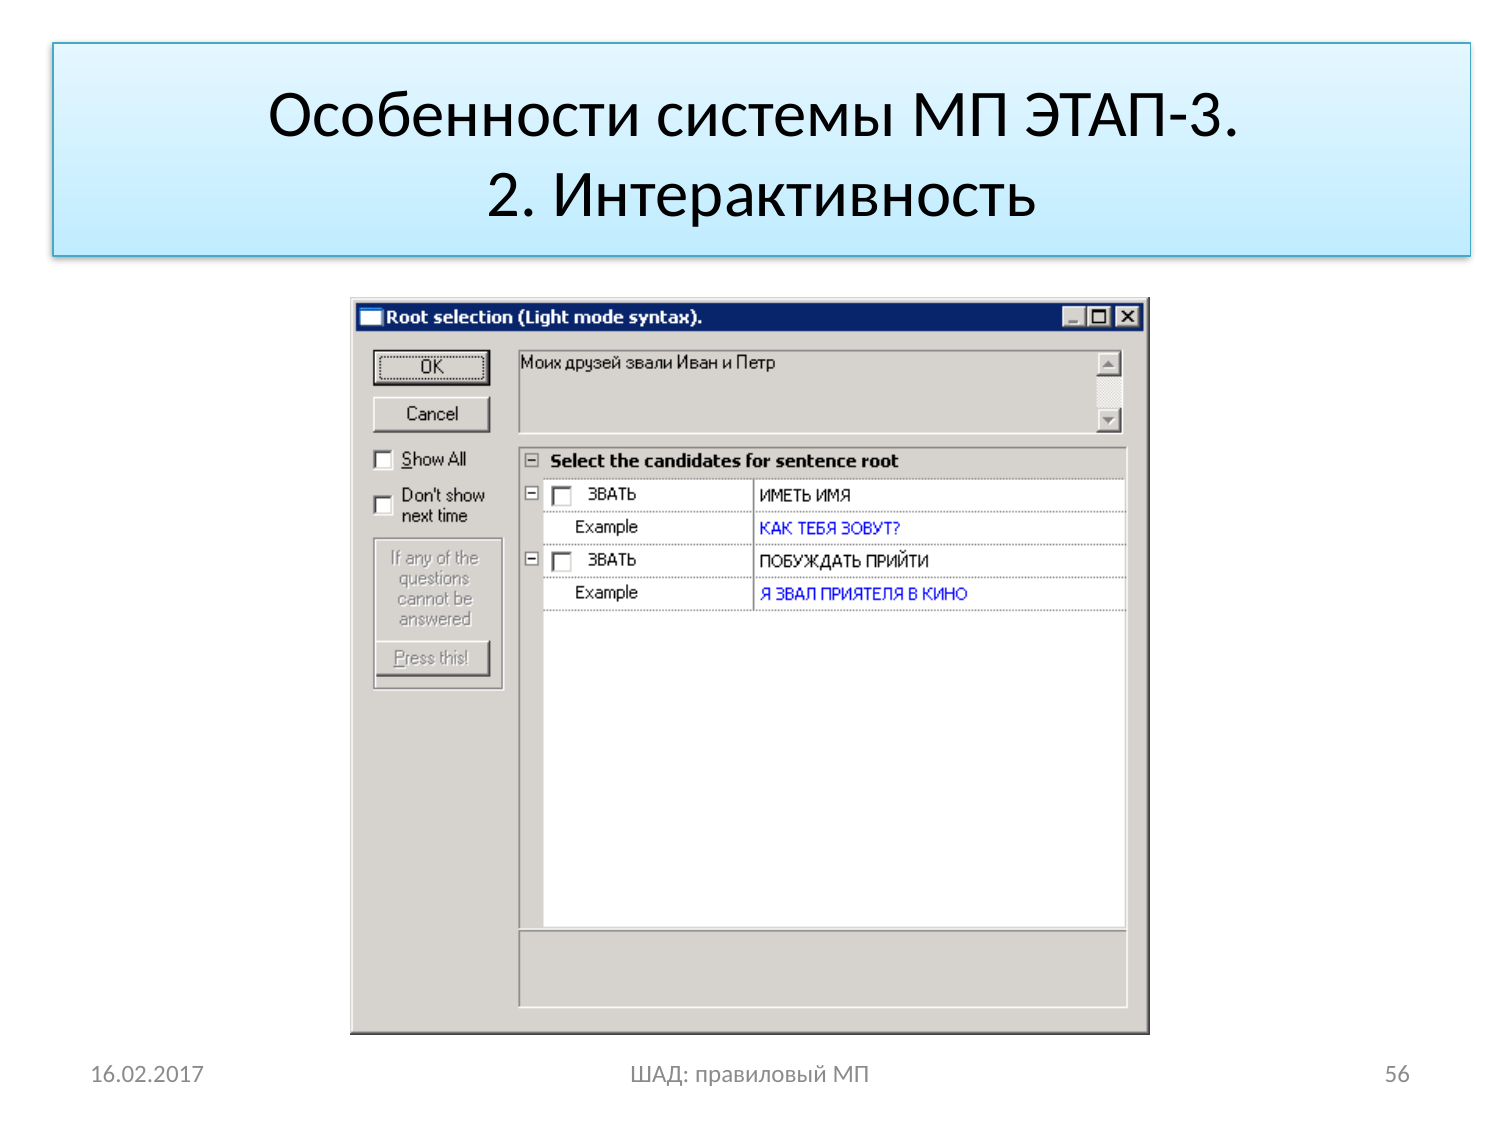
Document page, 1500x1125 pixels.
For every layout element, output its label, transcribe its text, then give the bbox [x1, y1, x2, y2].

title Особенности системы МП ЭТАП-3. 2. Интерактивность [52, 42, 1471, 257]
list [349, 297, 1151, 1036]
slide_number 56 [1074, 1042, 1425, 1103]
footer ШАД: правиловый МП [512, 1044, 988, 1103]
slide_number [75, 1042, 425, 1103]
